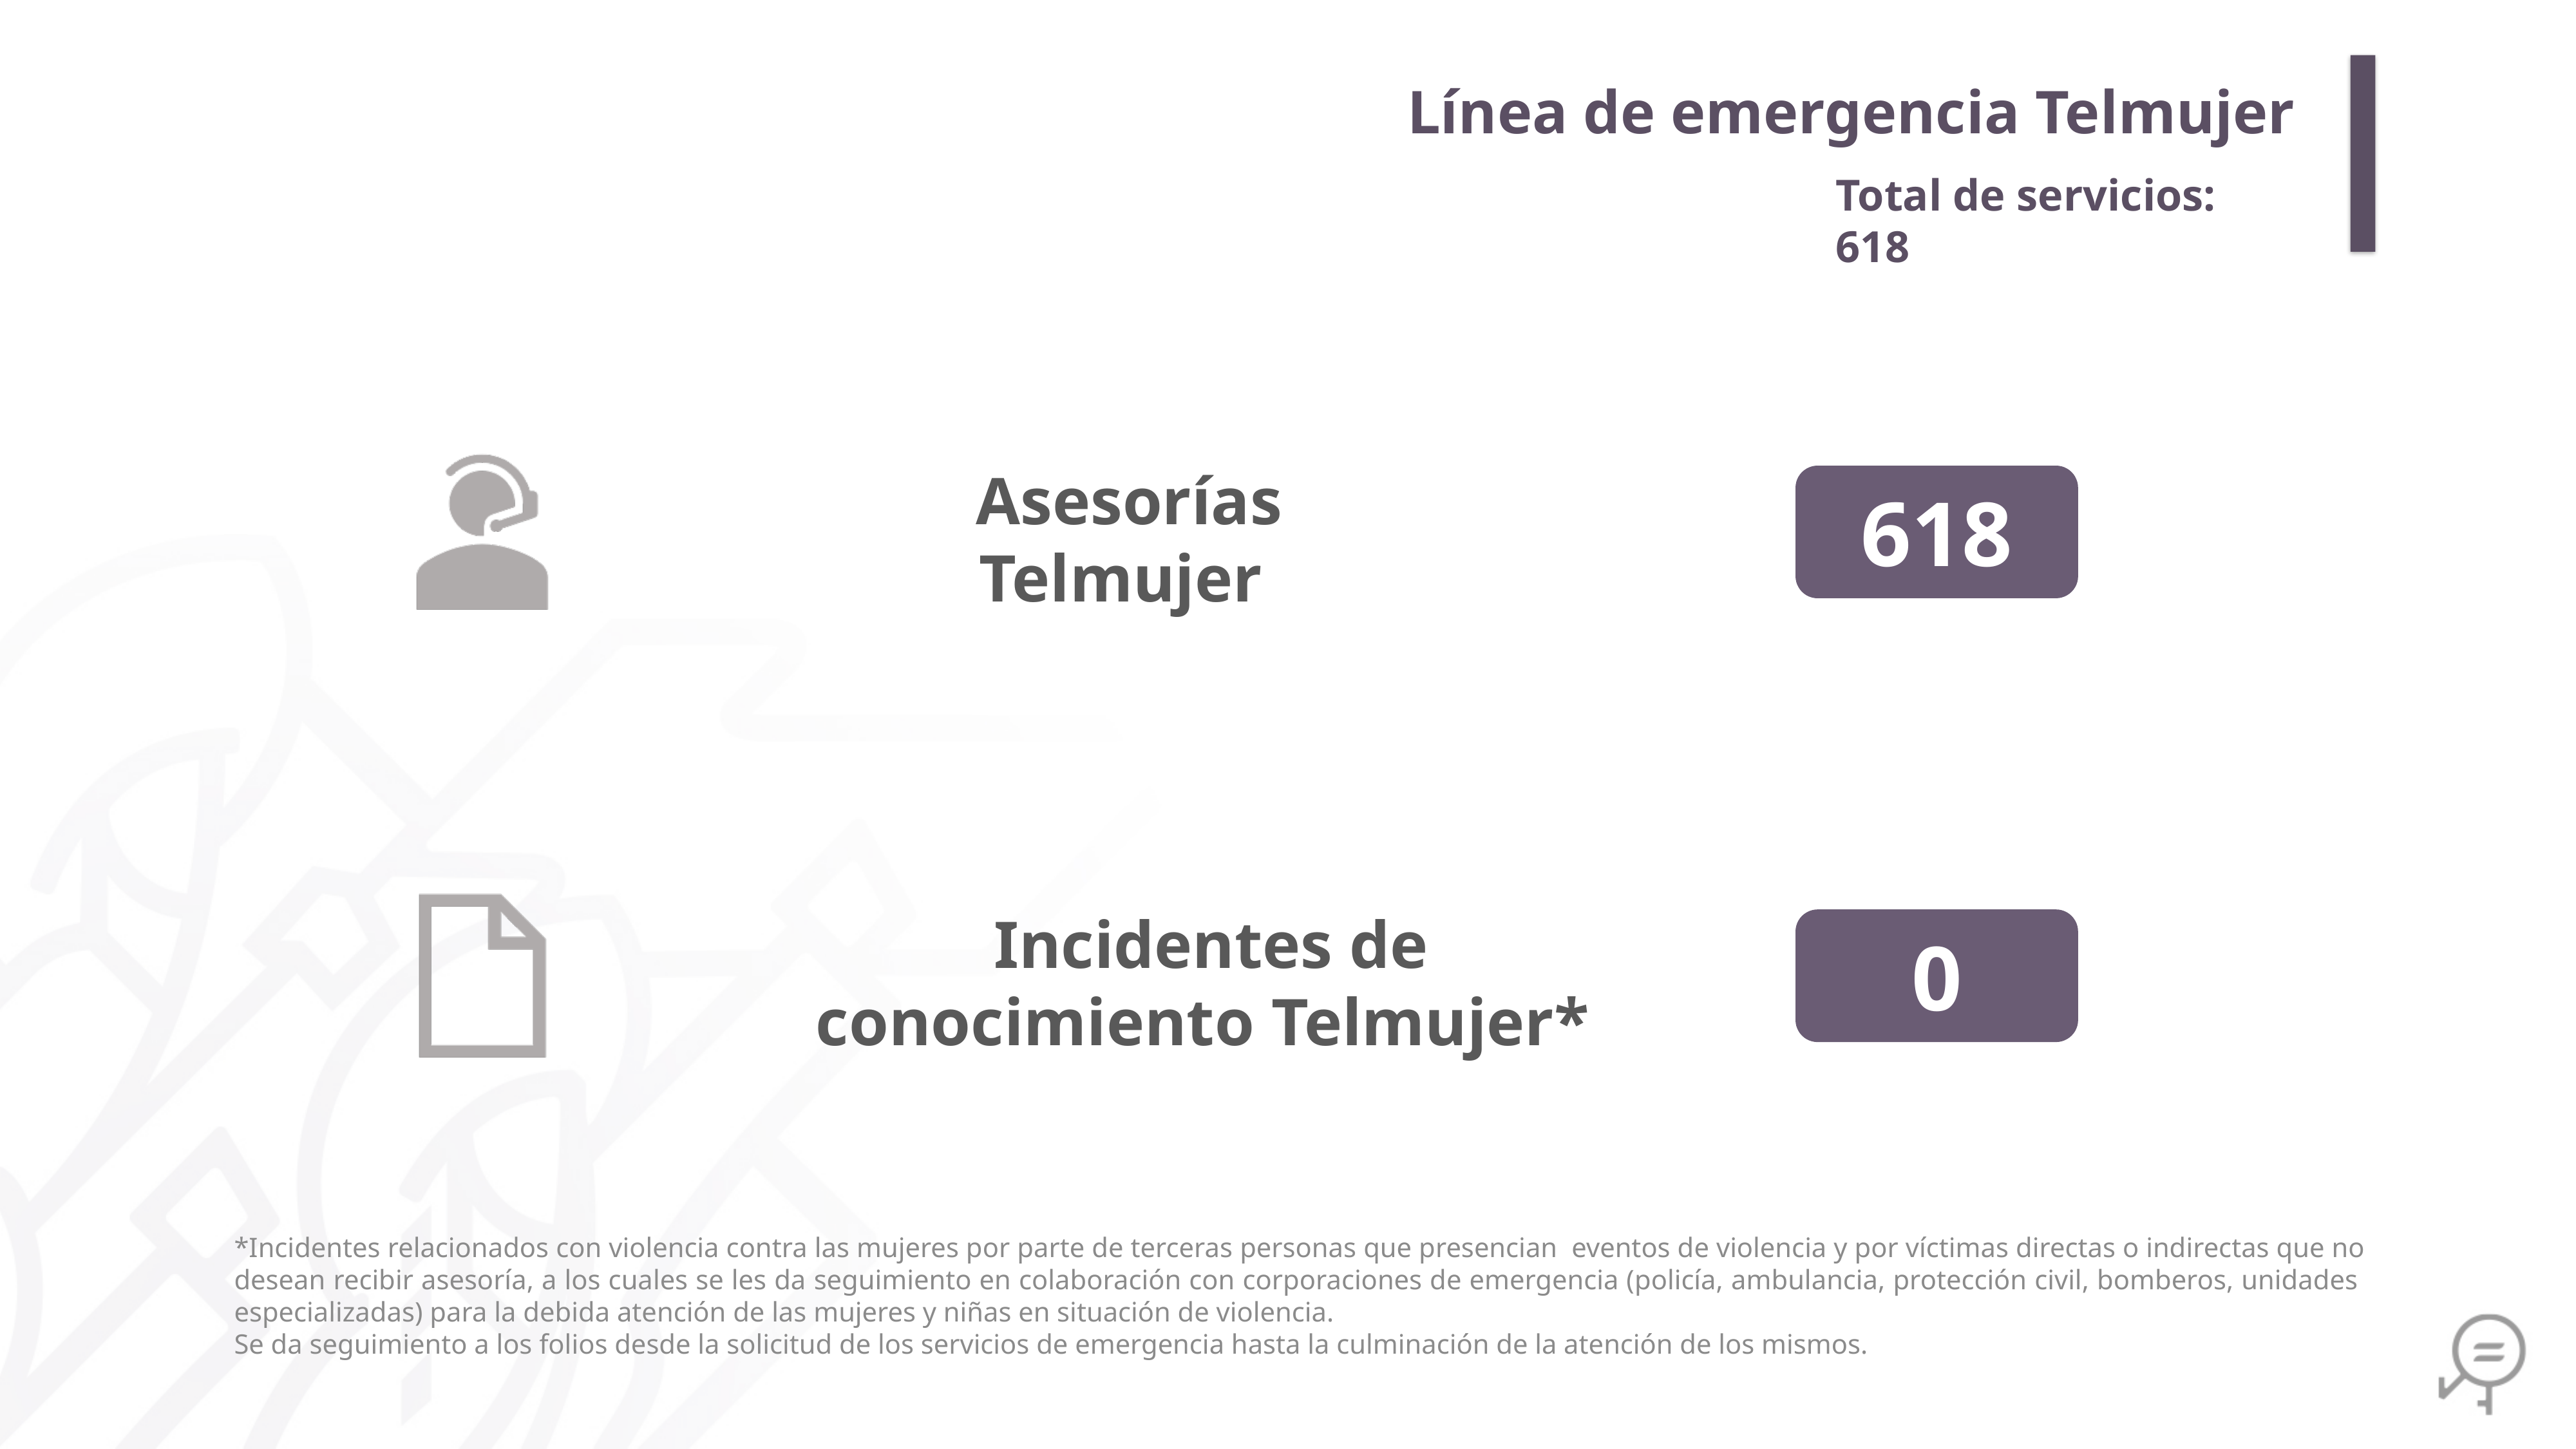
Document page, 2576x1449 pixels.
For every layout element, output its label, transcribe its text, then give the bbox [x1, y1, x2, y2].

text_box *Incidentes relacionados con violencia contra las mujeres por parte de terceras personas que presencian eventos de violencia y por víctimas directas o indirectas que no desean recibir asesoría, a los cuales se les da seguimiento en colaboración con corporaciones de emergencia (policía, ambulancia, protección civil, bomberos, unidades especializadas) para la debida atención de las mujeres y niñas en situación de violencia. Se da seguimiento a los folios desde la solicitud de los servicios de emergencia hasta la culminación de la atención de los mismos. [224, 1226, 2376, 1365]
picture [384, 878, 580, 1074]
text_box Incidentes de conocimiento Telmujer* [786, 899, 1636, 1064]
text_box [1795, 909, 2078, 1043]
picture [384, 434, 580, 630]
text_box 618 [1838, 473, 2036, 696]
text_box [1795, 466, 2078, 598]
text_box 0 [1838, 917, 2036, 1034]
text_box Asesorías Telmujer [876, 455, 1383, 620]
text_box [2350, 55, 2376, 252]
text_box Total de servicios: 618 [1826, 163, 2301, 276]
text_box Línea de emergencia Telmujer [353, 64, 2315, 164]
